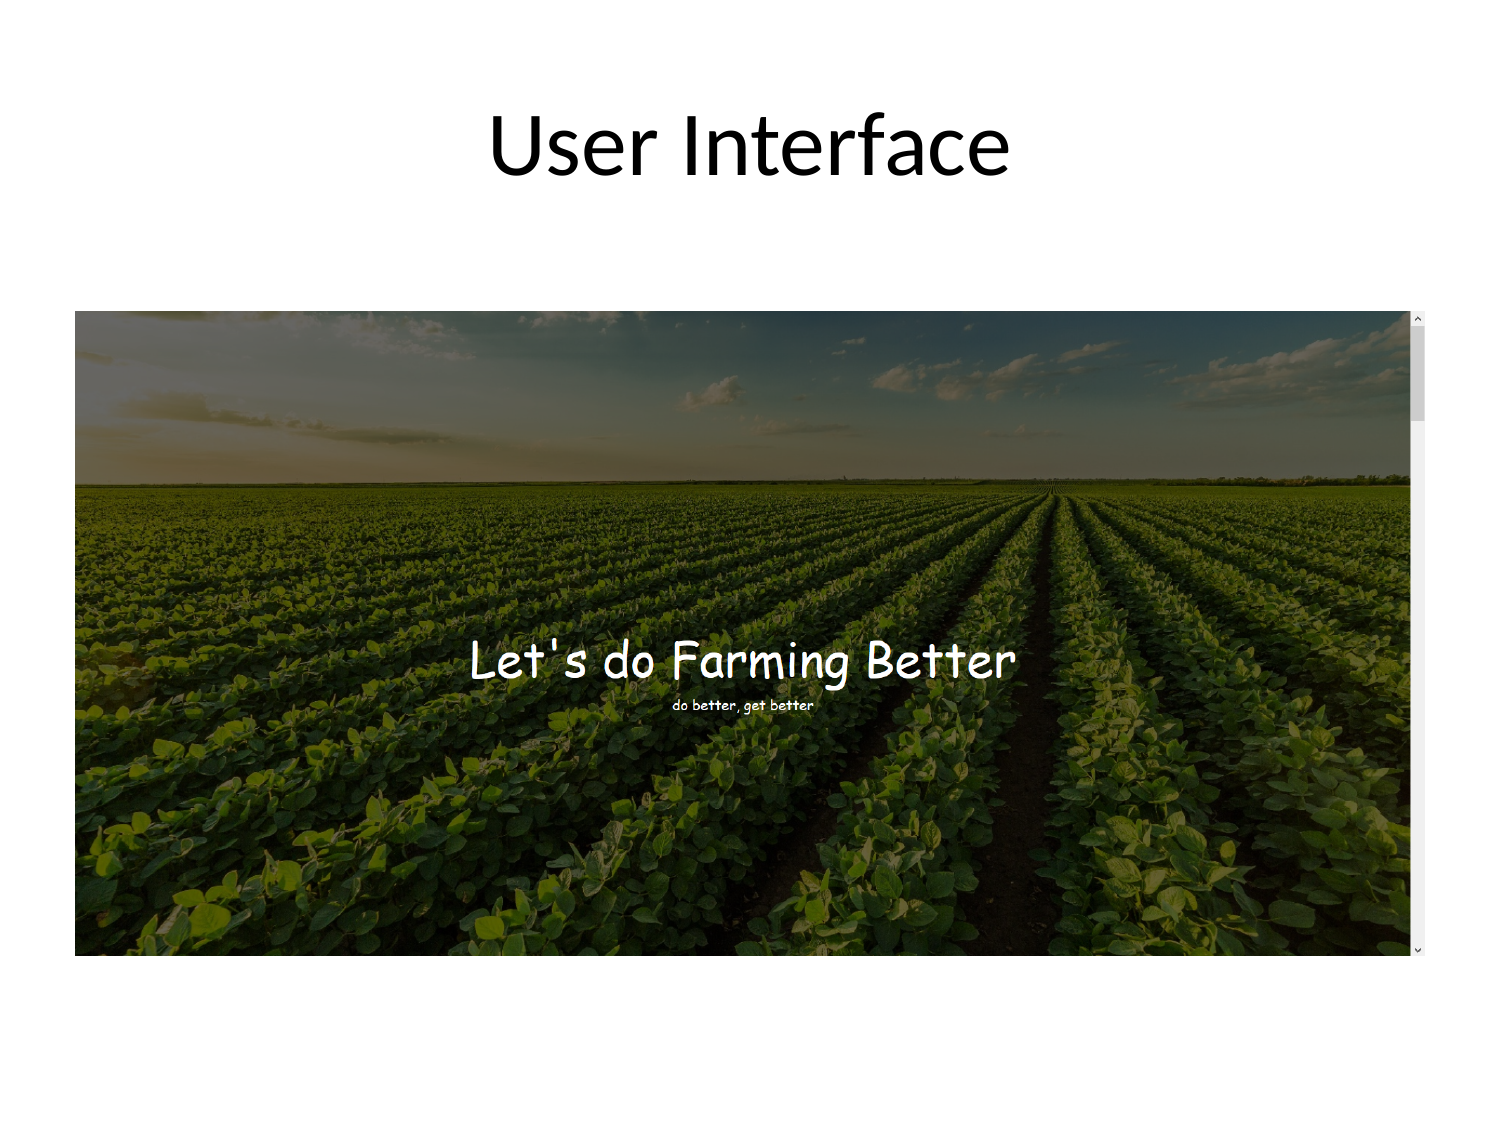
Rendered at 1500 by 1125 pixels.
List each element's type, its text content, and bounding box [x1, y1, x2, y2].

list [74, 311, 1426, 956]
title User Interface [75, 45, 1425, 233]
